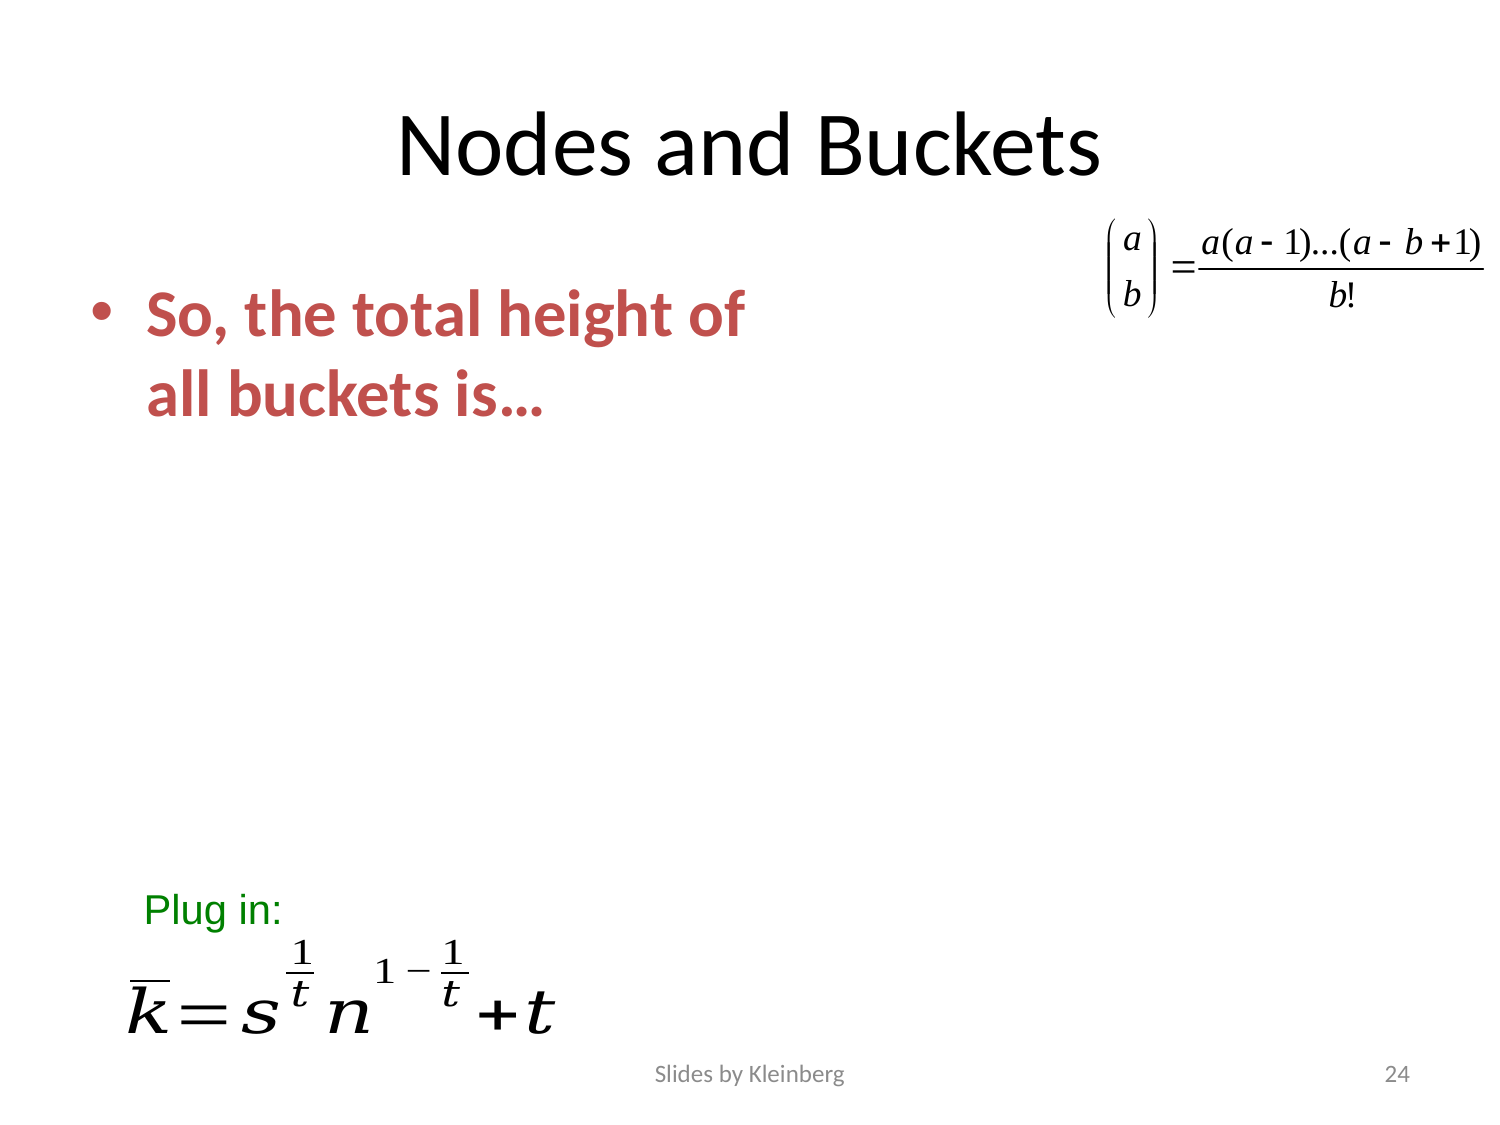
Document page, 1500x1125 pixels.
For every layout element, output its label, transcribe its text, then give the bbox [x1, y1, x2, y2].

footer Slides by Kleinberg [512, 1042, 988, 1103]
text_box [1099, 212, 1491, 326]
title Nodes and Buckets [75, 45, 1425, 233]
slide_number 24 [1074, 1042, 1425, 1103]
text_box Plug in: [128, 875, 298, 940]
